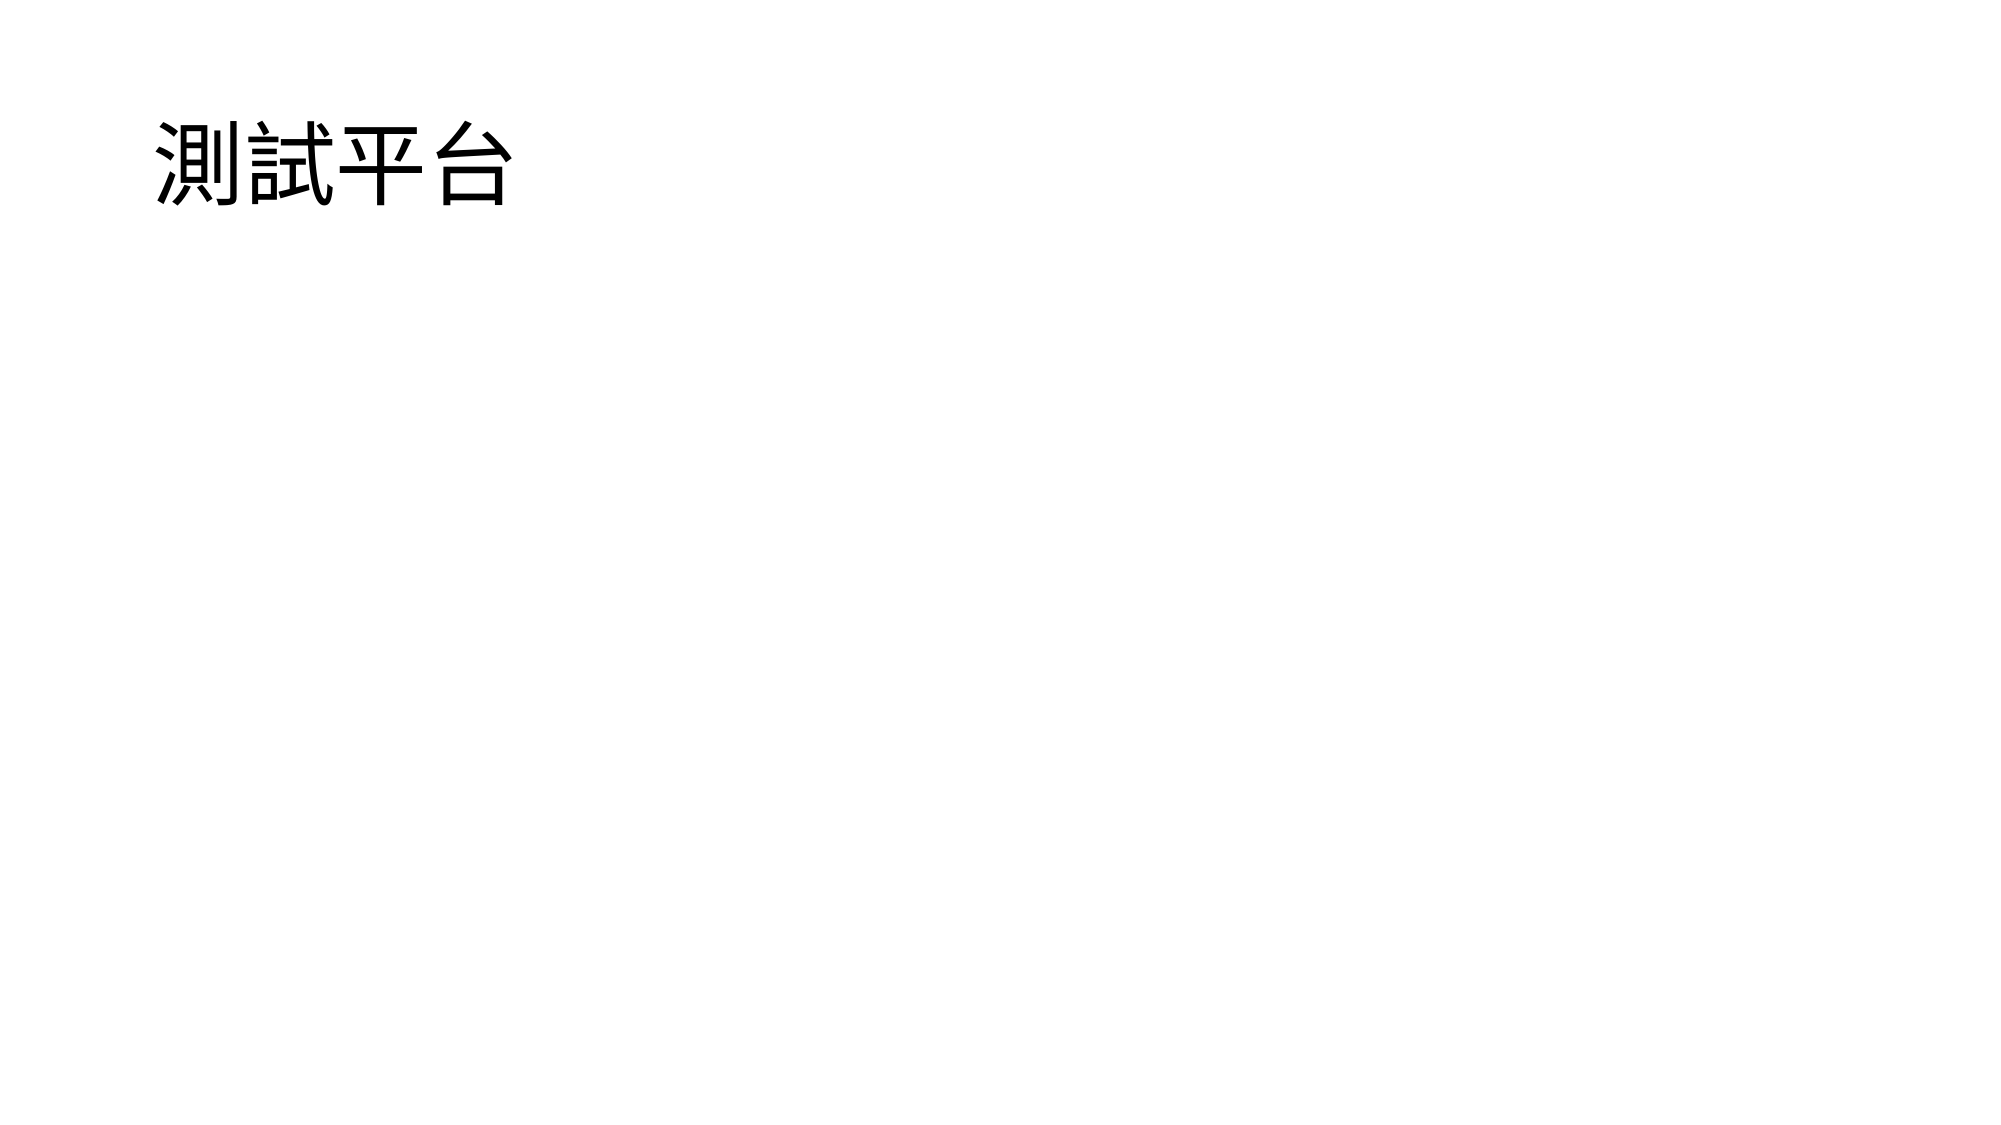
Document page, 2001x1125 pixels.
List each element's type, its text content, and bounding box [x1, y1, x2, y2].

title 測試平台 [137, 59, 1863, 278]
